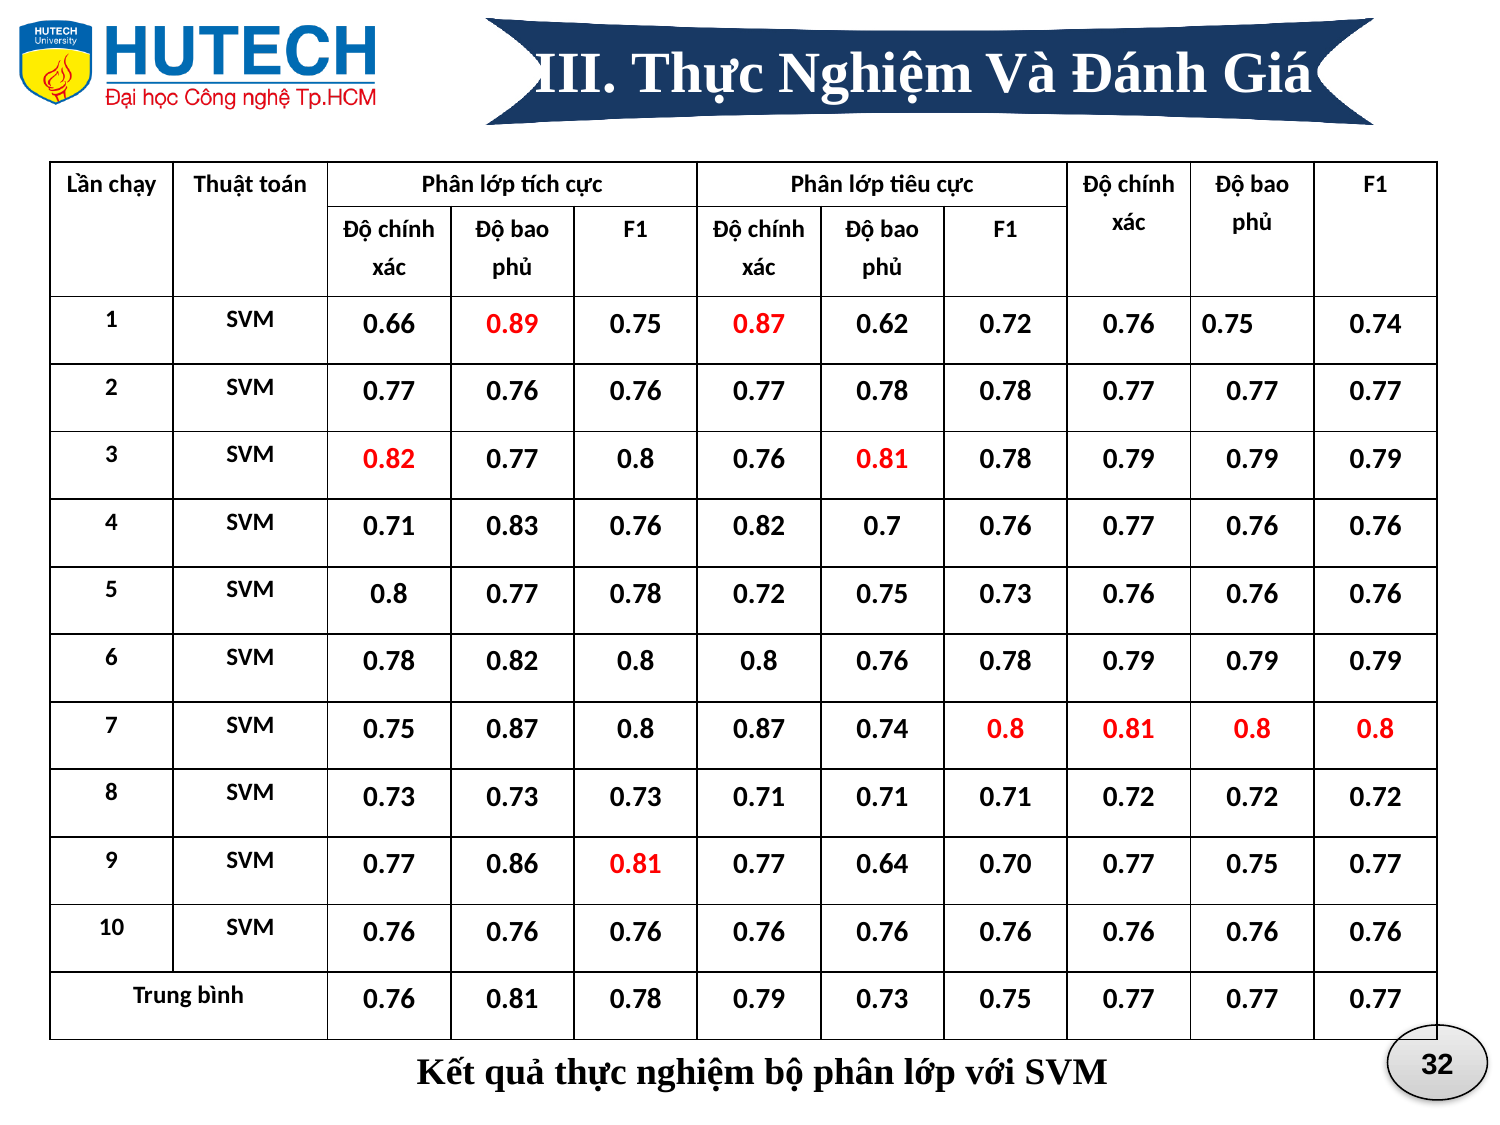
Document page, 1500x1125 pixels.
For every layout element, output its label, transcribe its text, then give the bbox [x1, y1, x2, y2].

table_cell 0.8 [575, 635, 696, 701]
table_cell 5 [51, 568, 172, 633]
text_box Kết quả thực nghiệm bộ phân lớp với SVM [287, 1039, 1238, 1100]
table_cell 0.76 [1315, 500, 1436, 566]
table_cell 0.79 [1068, 432, 1190, 498]
table_cell F1 [945, 207, 1066, 296]
table_header Lần chạy [51, 163, 172, 296]
table_cell 0.8 [328, 568, 450, 633]
table_cell 0.75 [1191, 838, 1313, 904]
table_cell 0.72 [1068, 770, 1190, 836]
table_cell 0.81 [452, 973, 573, 1039]
table_cell 0.76 [945, 905, 1066, 971]
table_cell 0.76 [1068, 297, 1190, 363]
table_cell 2 [51, 365, 172, 431]
table_cell 0.8 [1191, 703, 1313, 768]
table_cell 0.8 [945, 703, 1066, 768]
table_cell 0.73 [822, 973, 943, 1039]
table_cell 0.77 [452, 568, 573, 633]
table_cell 0.78 [945, 365, 1066, 431]
table_cell 0.76 [822, 635, 943, 701]
text_box 32 [1386, 1024, 1489, 1101]
table_cell 0.79 [1191, 432, 1313, 498]
picture [485, 18, 1374, 126]
table_cell 0.72 [945, 297, 1066, 363]
table_cell 0.78 [575, 973, 696, 1039]
table_cell 0.87 [698, 703, 820, 768]
table_cell SVM [174, 365, 327, 431]
table_cell 0.87 [698, 297, 820, 363]
table_cell 0.87 [452, 703, 573, 768]
table_cell 0.8 [575, 432, 696, 498]
table_cell Trung bình [51, 973, 327, 1039]
table_cell 0.77 [1315, 365, 1436, 431]
table_cell 0.76 [575, 905, 696, 971]
table_cell 0.77 [1315, 838, 1436, 904]
table_cell 8 [51, 770, 172, 836]
table_cell Độ bao phủ [452, 207, 573, 296]
table_cell 0.82 [698, 500, 820, 566]
table_cell 0.75 [1191, 297, 1313, 363]
table_cell 0.64 [822, 838, 943, 904]
table_cell Độ bao phủ [822, 207, 943, 296]
table_cell 3 [51, 432, 172, 498]
table_cell 0.76 [1315, 568, 1436, 633]
table_cell 0.70 [945, 838, 1066, 904]
table_cell 0.71 [822, 770, 943, 836]
table_cell 0.76 [328, 905, 450, 971]
table_cell SVM [174, 432, 327, 498]
picture [0, 0, 400, 130]
table_cell 1 [51, 297, 172, 363]
table_cell 0.62 [822, 297, 943, 363]
table_cell 0.79 [1068, 635, 1190, 701]
table_cell Độ chính xác [328, 207, 450, 296]
table_cell 0.76 [328, 973, 450, 1039]
table_cell 0.76 [452, 905, 573, 971]
table_cell 0.78 [945, 635, 1066, 701]
table_cell 0.71 [945, 770, 1066, 836]
table_cell 0.79 [1315, 432, 1436, 498]
table_cell 0.77 [698, 365, 820, 431]
table_cell 0.77 [452, 432, 573, 498]
table_cell 0.78 [328, 635, 450, 701]
table_cell 6 [51, 635, 172, 701]
table_cell 0.72 [1315, 770, 1436, 836]
table_cell 0.76 [822, 905, 943, 971]
table_header Phân lớp tích cực [328, 163, 696, 206]
table_cell 0.8 [1315, 703, 1436, 768]
table_cell SVM [174, 905, 327, 971]
table_cell 0.76 [575, 500, 696, 566]
table_cell 0.77 [1068, 973, 1190, 1039]
table_cell 0.76 [945, 500, 1066, 566]
table_cell 0.74 [1315, 297, 1436, 363]
table_cell 0.66 [328, 297, 450, 363]
table_cell 0.75 [328, 703, 450, 768]
table_cell 0.79 [1315, 635, 1436, 701]
table_cell 0.78 [945, 432, 1066, 498]
table_cell 0.83 [452, 500, 573, 566]
table_cell 0.76 [1191, 500, 1313, 566]
table_cell 0.75 [945, 973, 1066, 1039]
table_cell 0.76 [698, 905, 820, 971]
table_cell 0.71 [698, 770, 820, 836]
table_cell 10 [51, 905, 172, 971]
table_cell 0.77 [1315, 973, 1436, 1039]
table_cell SVM [174, 770, 327, 836]
table_cell 0.75 [575, 297, 696, 363]
table_header Thuật toán [174, 163, 327, 296]
table_cell 0.76 [575, 365, 696, 431]
table_cell 0.82 [328, 432, 450, 498]
table_cell 0.78 [575, 568, 696, 633]
table_cell 0.76 [698, 432, 820, 498]
table_cell 0.76 [452, 365, 573, 431]
table_cell 0.73 [945, 568, 1066, 633]
table_cell 0.77 [698, 838, 820, 904]
table_cell 0.74 [822, 703, 943, 768]
table_header Phân lớp tiêu cực [698, 163, 1066, 206]
table_cell 7 [51, 703, 172, 768]
table_cell 0.76 [1068, 568, 1190, 633]
table_header Độ bao phủ [1191, 163, 1313, 296]
table_cell 0.77 [1068, 365, 1190, 431]
table_cell 0.77 [328, 838, 450, 904]
table_cell 0.7 [822, 500, 943, 566]
table_cell 0.73 [452, 770, 573, 836]
table_cell Độ chính xác [698, 207, 820, 296]
table_cell SVM [174, 500, 327, 566]
table_header F1 [1315, 163, 1436, 296]
table_cell SVM [174, 568, 327, 633]
table_cell 0.76 [1191, 905, 1313, 971]
table_cell 0.81 [822, 432, 943, 498]
table_cell 0.71 [328, 500, 450, 566]
table_cell 0.8 [575, 703, 696, 768]
table_cell 0.76 [1068, 905, 1190, 971]
table_cell 0.79 [1191, 635, 1313, 701]
table_cell 0.73 [575, 770, 696, 836]
table_cell F1 [575, 207, 696, 296]
table_cell 0.78 [822, 365, 943, 431]
table_cell 0.76 [1315, 905, 1436, 971]
table_cell 0.81 [575, 838, 696, 904]
table_cell SVM [174, 703, 327, 768]
table_cell 0.72 [698, 568, 820, 633]
table_cell SVM [174, 838, 327, 904]
table_cell 0.77 [1191, 973, 1313, 1039]
table_cell SVM [174, 635, 327, 701]
table_cell 0.8 [698, 635, 820, 701]
table_cell 0.73 [328, 770, 450, 836]
table_cell 0.75 [822, 568, 943, 633]
table_cell 0.81 [1068, 703, 1190, 768]
table_cell 9 [51, 838, 172, 904]
table_cell 0.77 [1191, 365, 1313, 431]
table_cell 0.76 [1191, 568, 1313, 633]
table_cell 0.82 [452, 635, 573, 701]
table_cell SVM [174, 297, 327, 363]
table_cell 0.77 [1068, 838, 1190, 904]
table_cell 0.79 [698, 973, 820, 1039]
table_cell 0.77 [328, 365, 450, 431]
table_header Độ chính xác [1068, 163, 1190, 296]
table_cell 0.77 [1068, 500, 1190, 566]
table_cell 0.86 [452, 838, 573, 904]
table_cell 0.72 [1191, 770, 1313, 836]
table_cell 0.89 [452, 297, 573, 363]
table_cell 4 [51, 500, 172, 566]
